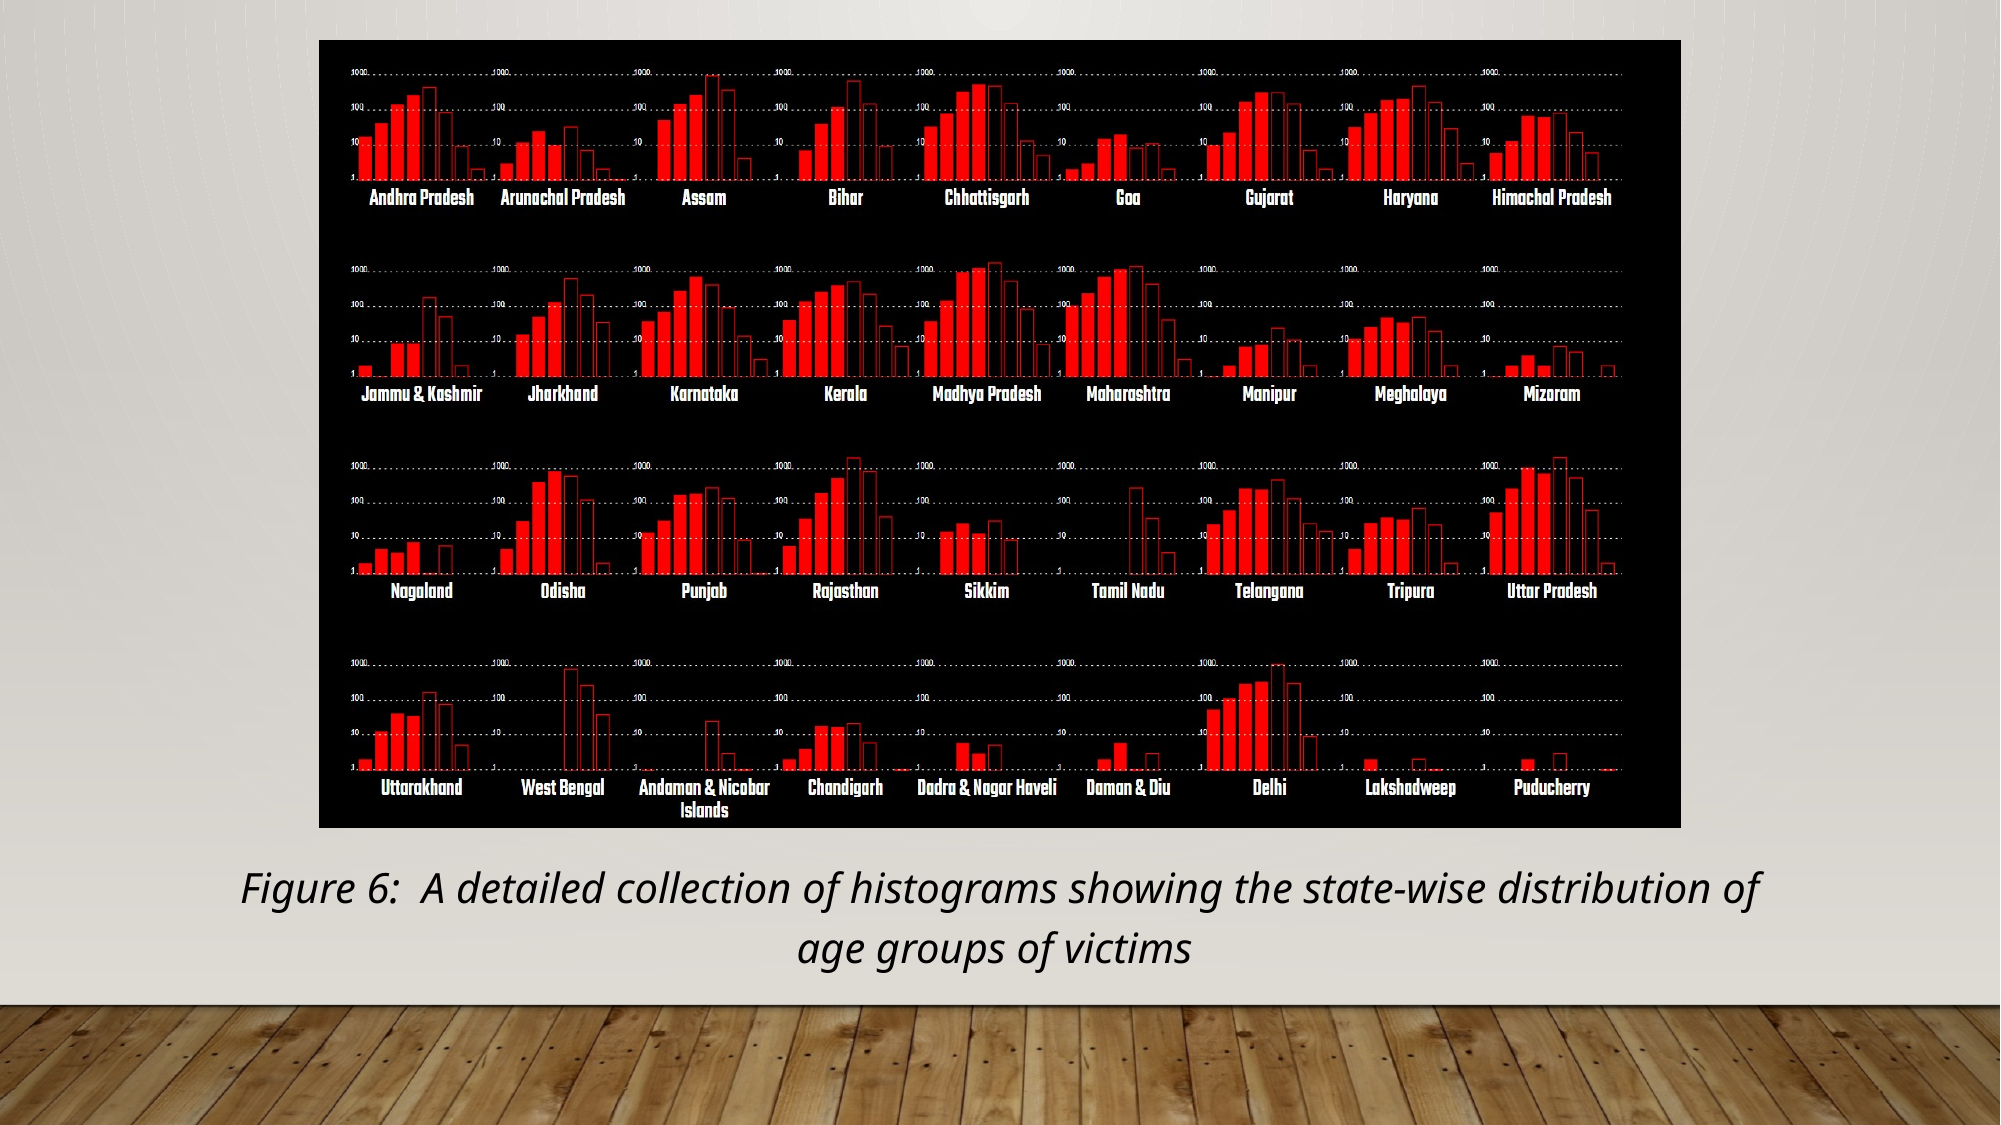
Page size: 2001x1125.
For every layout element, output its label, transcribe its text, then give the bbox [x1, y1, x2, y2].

list Figure 6: A detailed collection of histograms showing the state-wise distribution of age groups of victims [212, 844, 1788, 1007]
picture [319, 39, 1681, 828]
picture [0, 1005, 2000, 1125]
